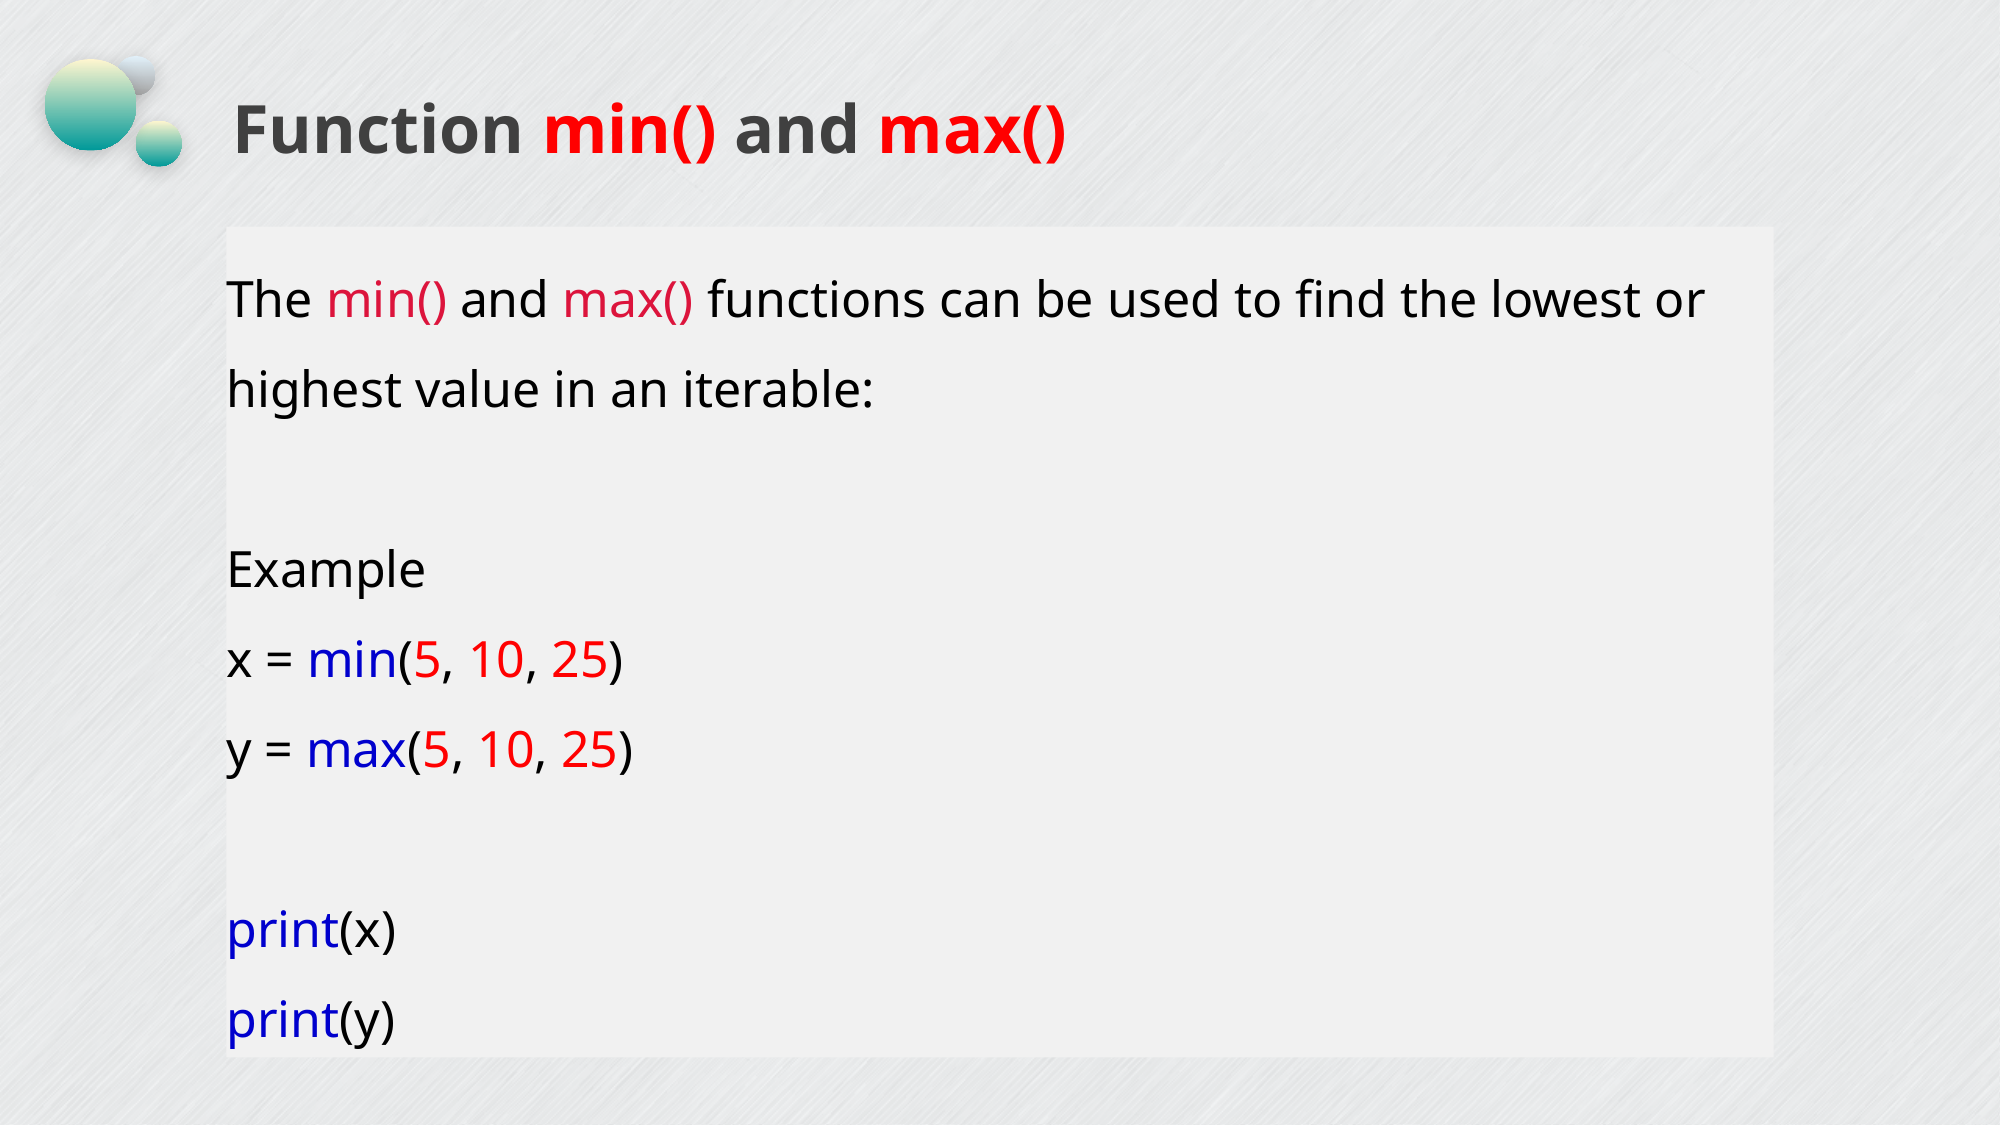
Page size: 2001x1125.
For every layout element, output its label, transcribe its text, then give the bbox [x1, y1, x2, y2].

text_box Function min() and max() [217, 79, 1543, 174]
text_box The min() and max() functions can be used to find the lowest or highest value in an iterable: Example x = min(5, 10, 25) y = max(5, 10, 25) print(x) print(y) [226, 226, 1774, 1058]
